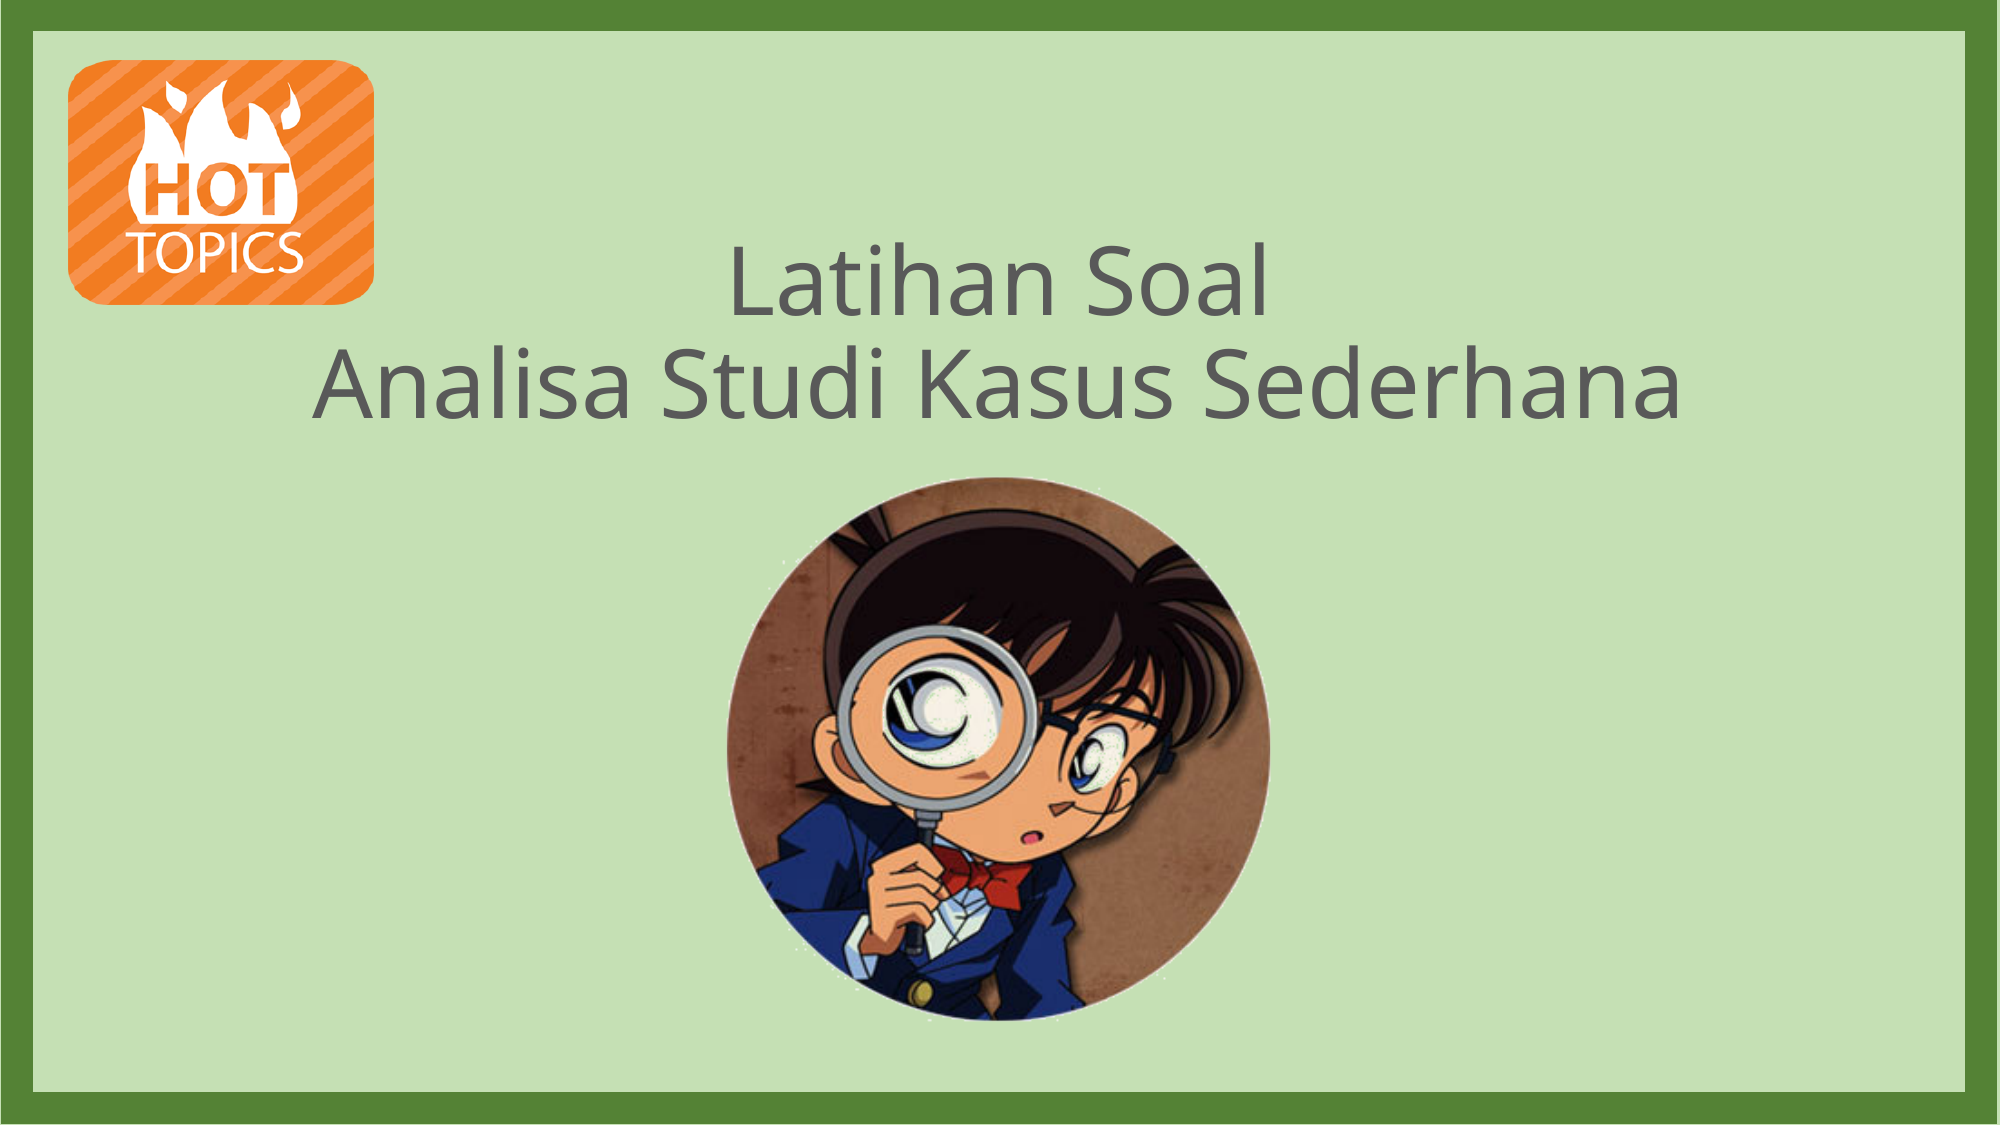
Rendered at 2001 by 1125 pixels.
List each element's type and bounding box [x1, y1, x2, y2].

picture [709, 472, 1289, 1036]
picture [67, 60, 374, 305]
text_box [16, 15, 1982, 1109]
